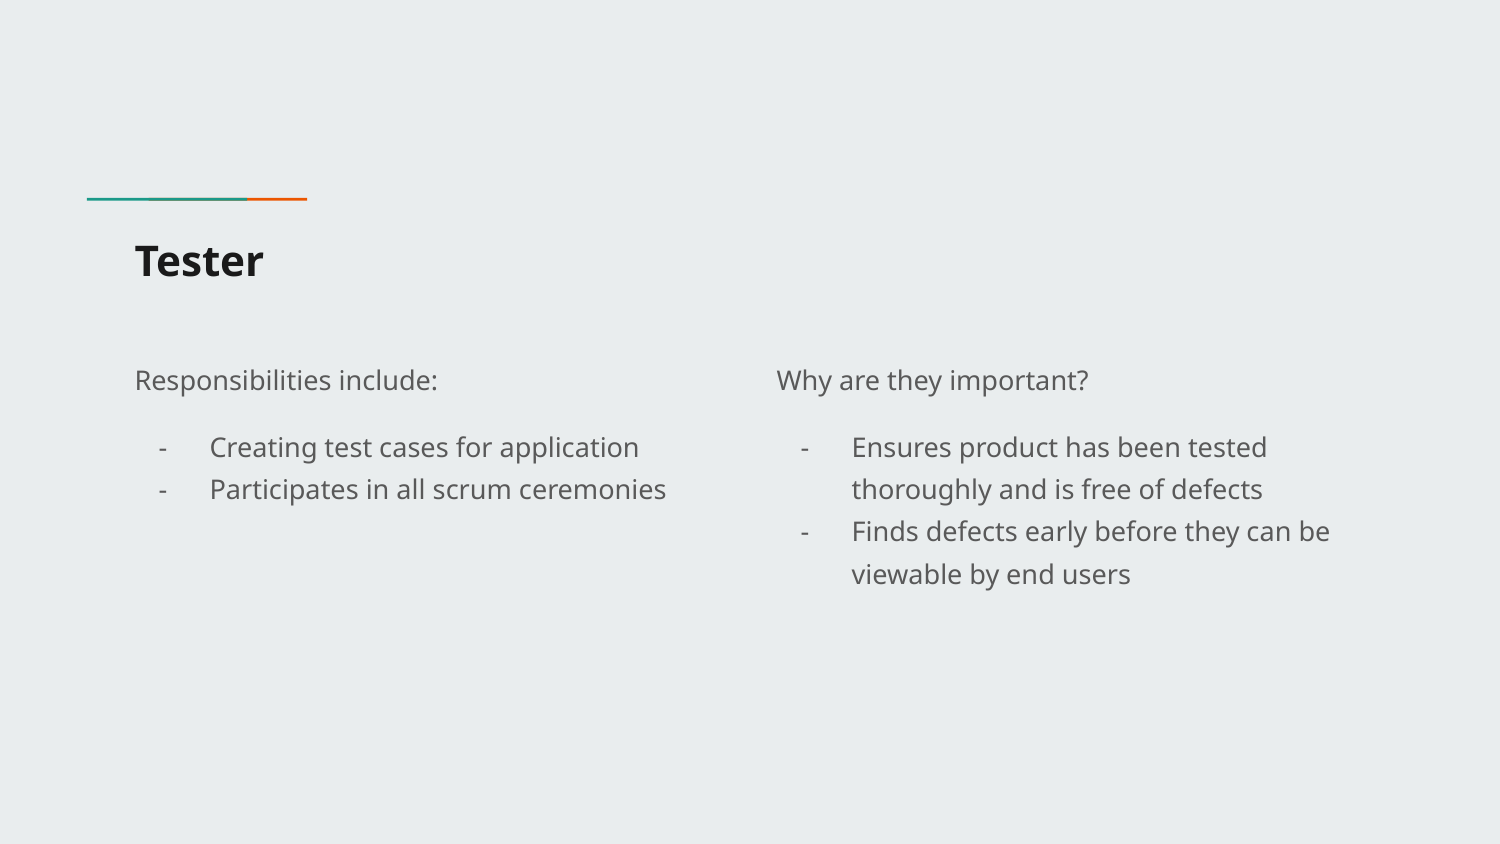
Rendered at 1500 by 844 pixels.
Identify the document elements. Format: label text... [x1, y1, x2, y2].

list Responsibilities include: Creating test cases for application Participates in all scrum ceremonies [119, 341, 739, 712]
list Why are they important? Ensures product has been tested thoroughly and is free of defects Finds defects early before they can be viewable by end users [761, 341, 1381, 712]
title Tester [119, 216, 1381, 305]
